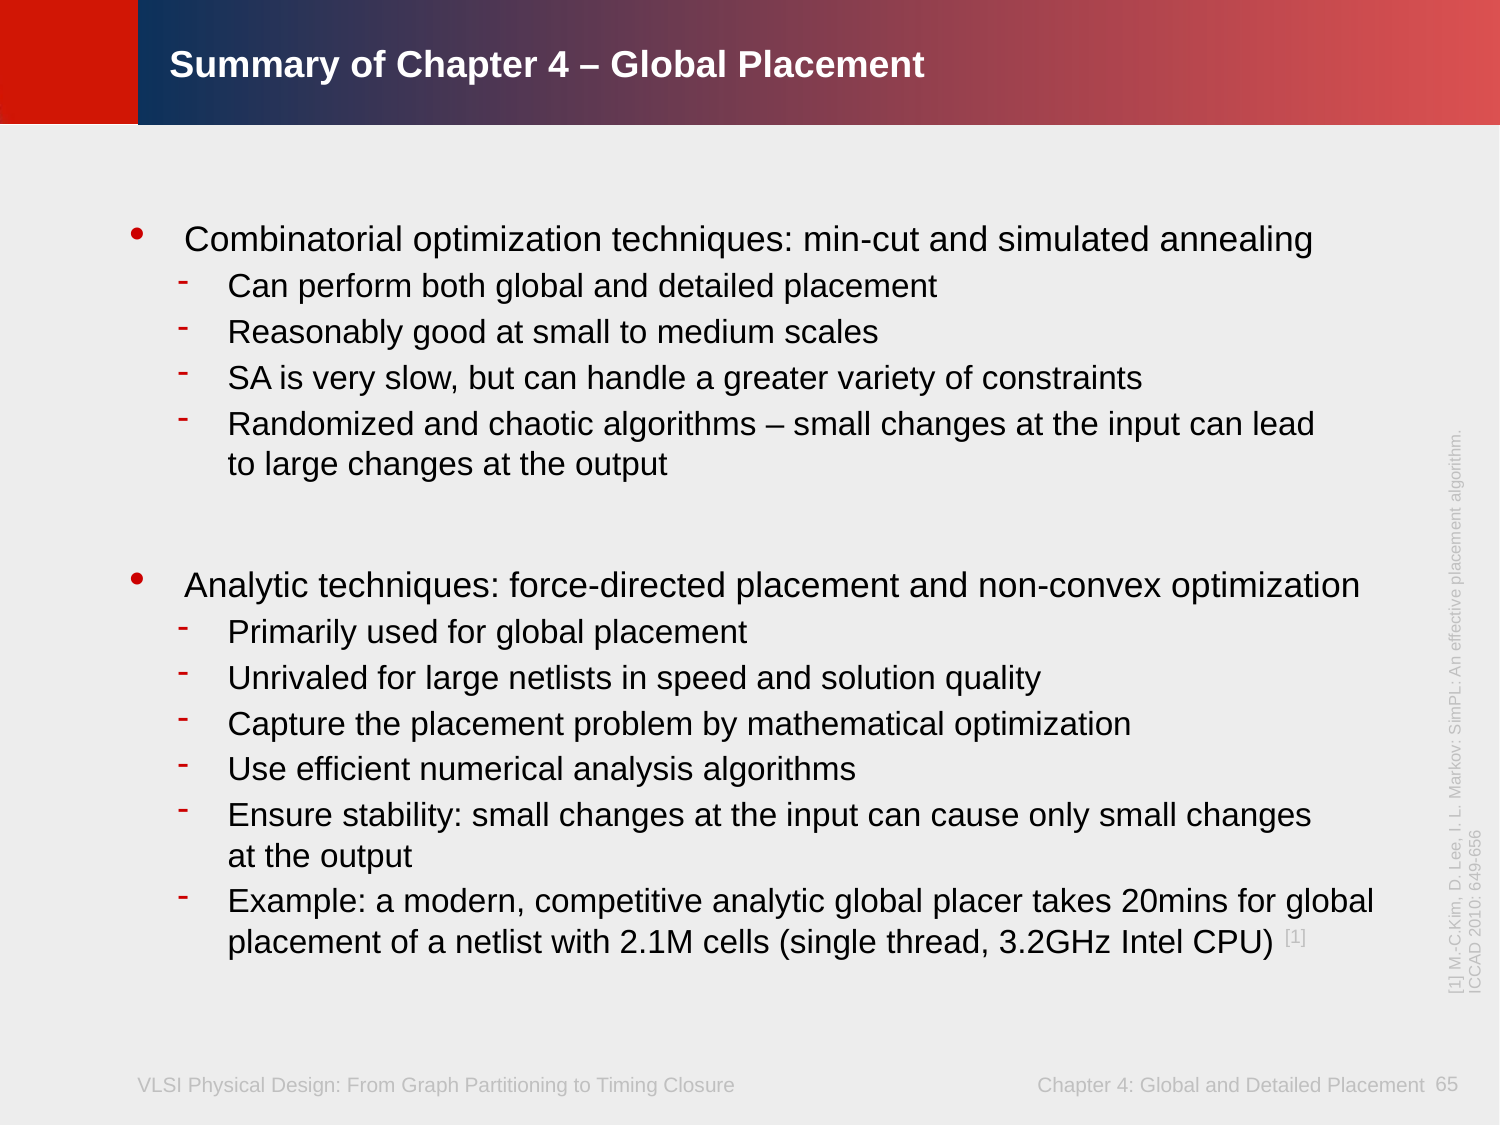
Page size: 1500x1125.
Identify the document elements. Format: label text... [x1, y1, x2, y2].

slide_number 65 [1297, 1071, 1475, 1109]
text_box [1] M.-C.Kim, D. Lee, I. L. Markov: SimPL: An effective placement algorithm. ICCAD 2010: 649-656 [1436, 408, 1492, 1009]
title Summary of Chapter 4 – Global Placement [138, 0, 1500, 125]
list Combinatorial optimization techniques: min-cut and simulated annealing Can perform both global and detailed placement Reasonably good at small to medium scales SA is very slow, but can handle a greater variety of constraints Randomized and chaotic algorithms – small changes at the input can lead to large changes at the output Analytic techniques: force-directed placement and non-convex optimization Primarily used for global placement Unrivaled for large netlists in speed and solution quality Capture the placement problem by mathematical optimization Use efficient numerical analysis algorithms Ensure stability: small changes at the input can cause only small changes at the output Example: a modern, competitive analytic global placer takes 20mins for global placement of a netlist with 2.1M cells (single thread, 3.2GHz Intel CPU) [1] [99, 208, 1500, 1071]
picture [0, 0, 138, 124]
